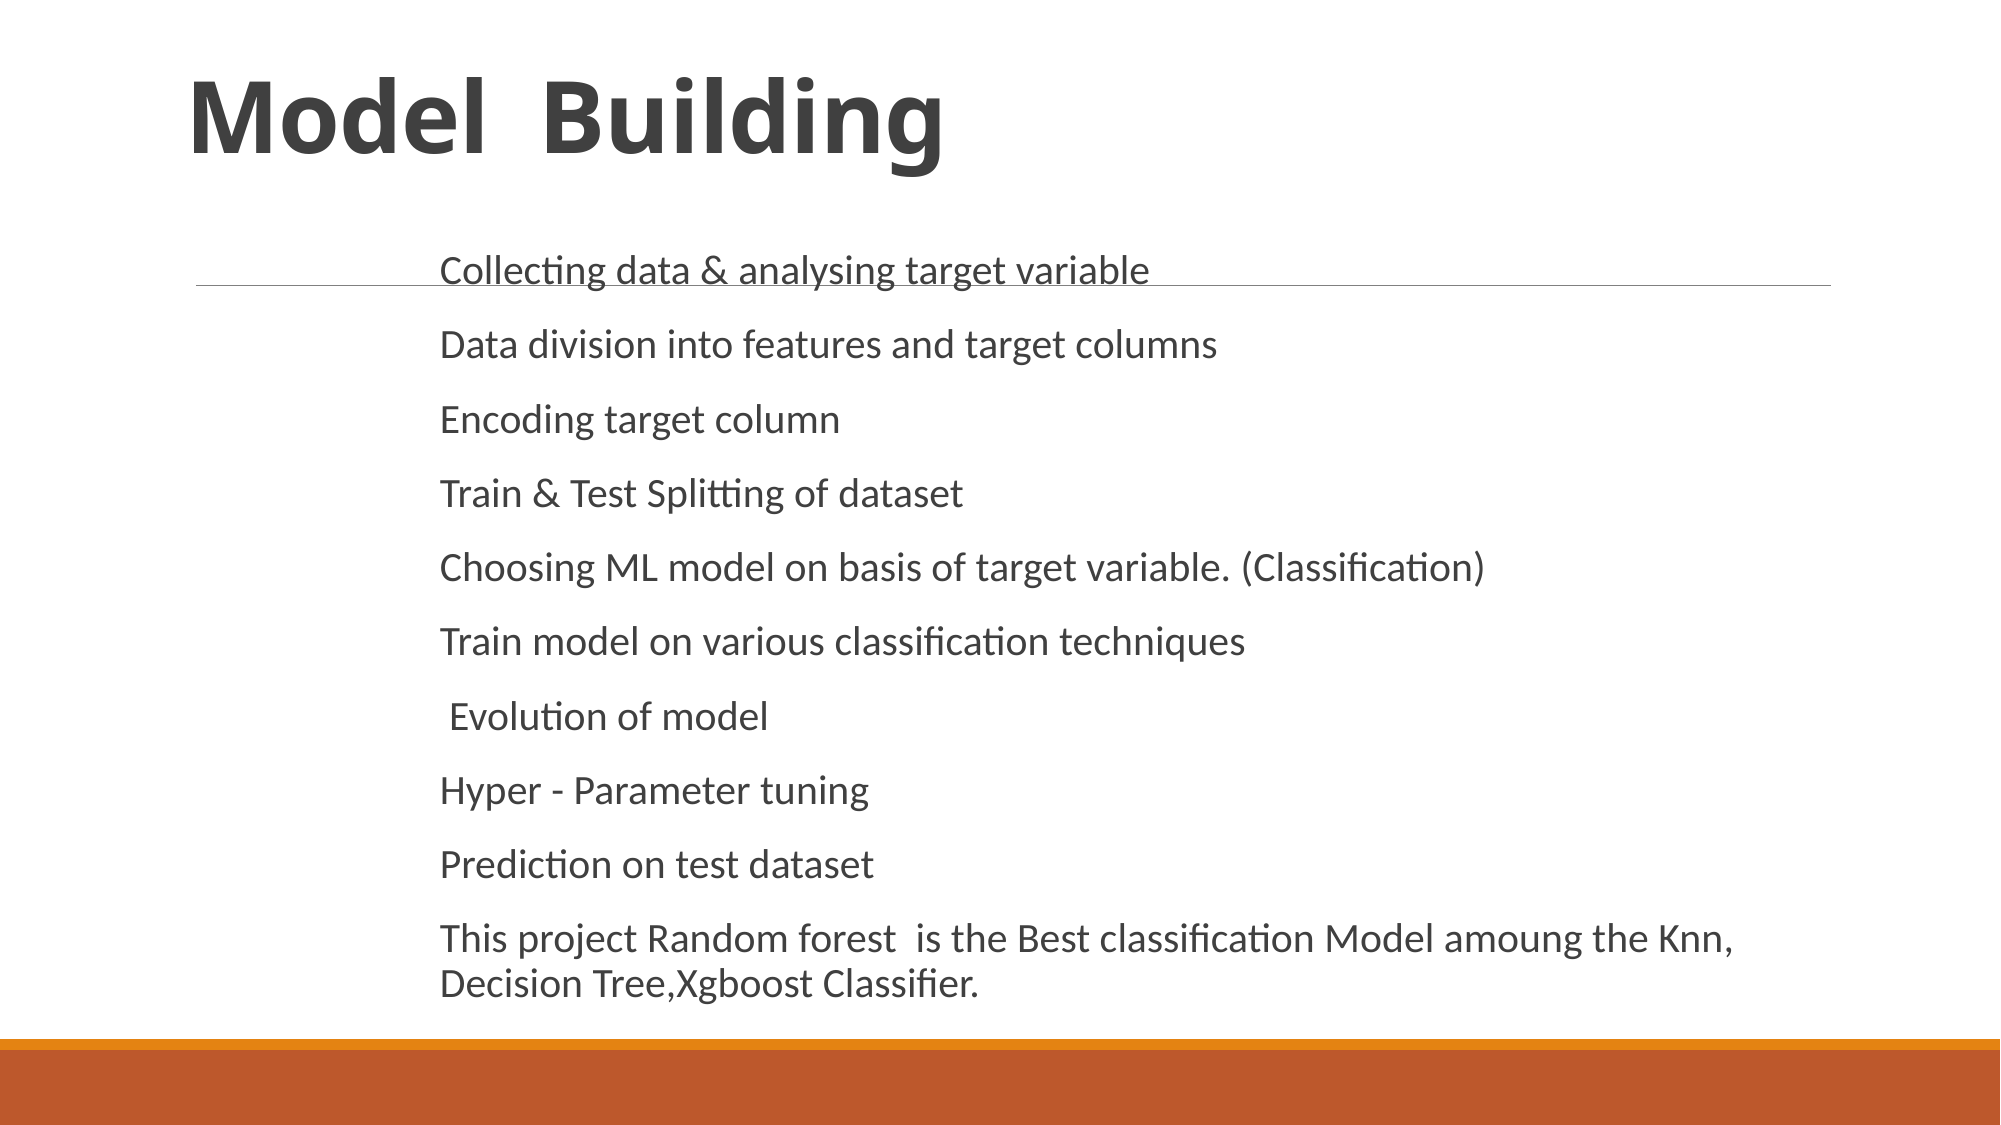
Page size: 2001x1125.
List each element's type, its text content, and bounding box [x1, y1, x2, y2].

title Model Building [170, 47, 1830, 182]
list Collecting data & analysing target variable Data division into features and target columns Encoding target column Train & Test Splitting of dataset Choosing ML model on basis of target variable. (Classification) Train model on various classification techniques Evolution of model Hyper - Parameter tuning Prediction on test dataset This project Random forest is the Best classification Model amoung the Knn, Decision Tree,Xgboost Classifier. [424, 241, 1888, 1110]
